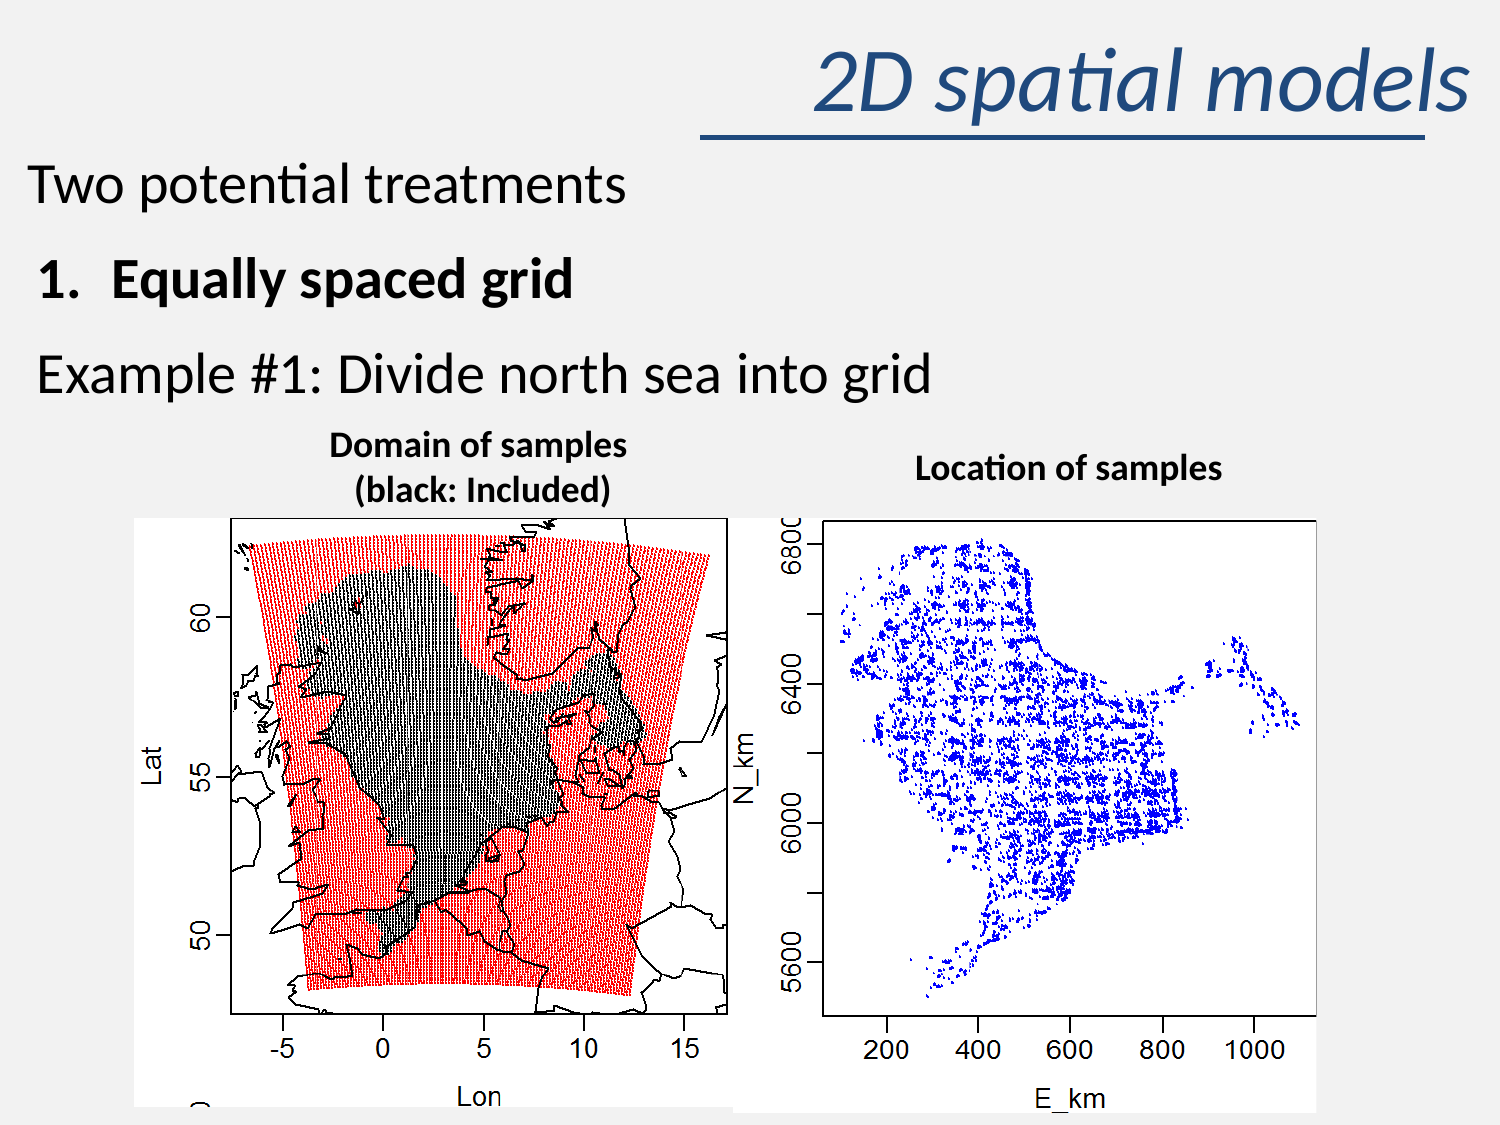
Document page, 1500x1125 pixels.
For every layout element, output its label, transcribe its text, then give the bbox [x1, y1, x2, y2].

text_box Domain of samples (black: Included) [232, 412, 734, 517]
list Two potential treatments Equally spaced grid Example #1: Divide north sea into grid [12, 137, 1488, 1113]
text_box Location of samples [821, 435, 1317, 496]
title 2D spatial models [12, 0, 1488, 137]
picture [133, 518, 1317, 1113]
